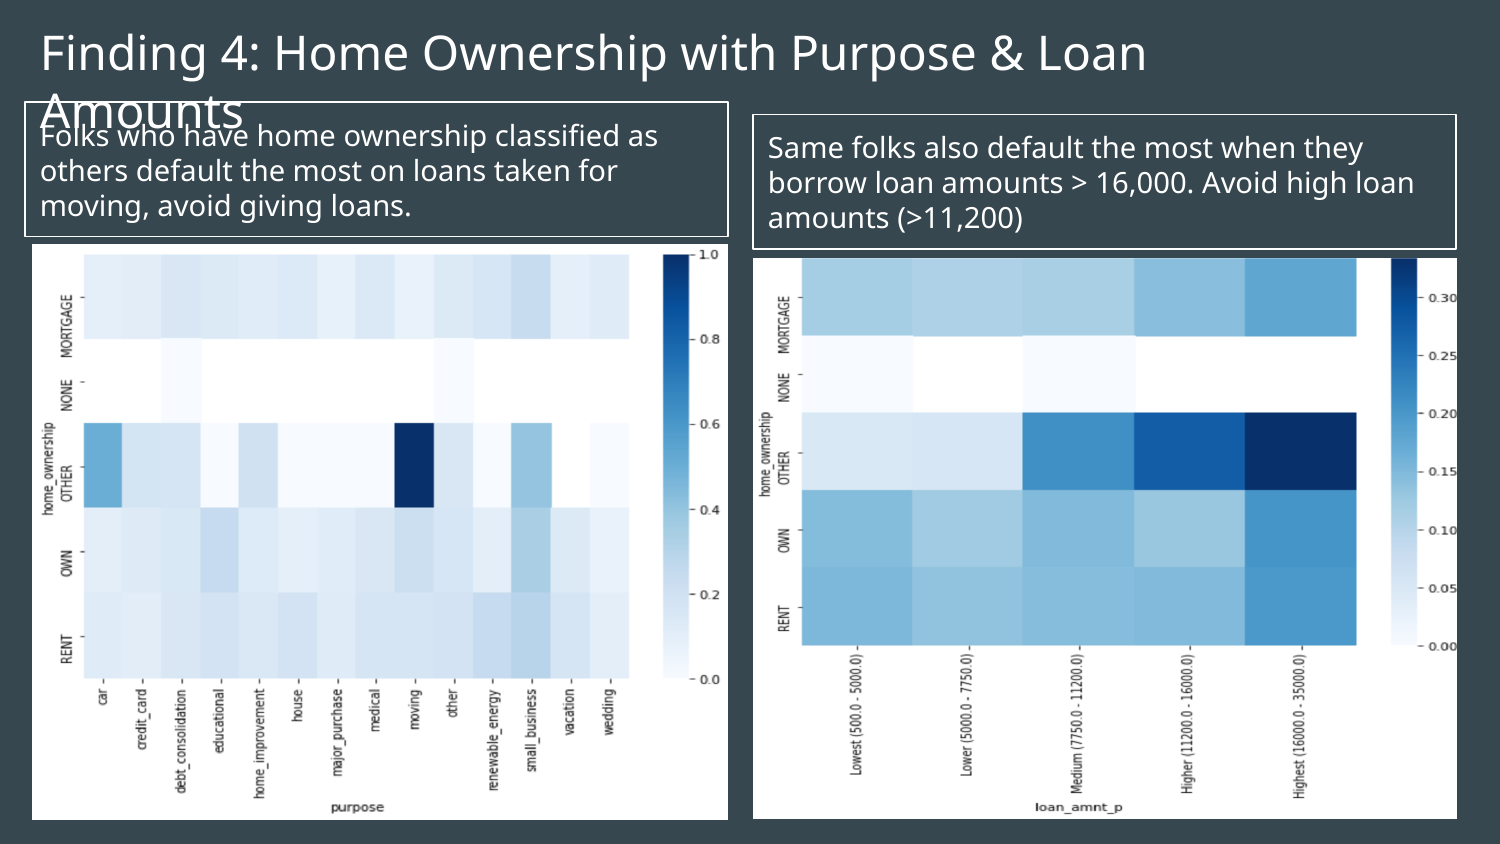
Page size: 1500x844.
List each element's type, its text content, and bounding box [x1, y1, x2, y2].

text_box Folks who have home ownership classified as others default the most on loans taken for moving, avoid giving loans. [24, 101, 728, 237]
title Finding 4: Home Ownership with Purpose & Loan Amounts [24, 7, 1374, 102]
text_box Same folks also default the most when they borrow loan amounts > 16,000. Avoid high loan amounts (>11,200) [752, 114, 1457, 250]
picture [752, 258, 1457, 819]
picture [32, 244, 729, 821]
